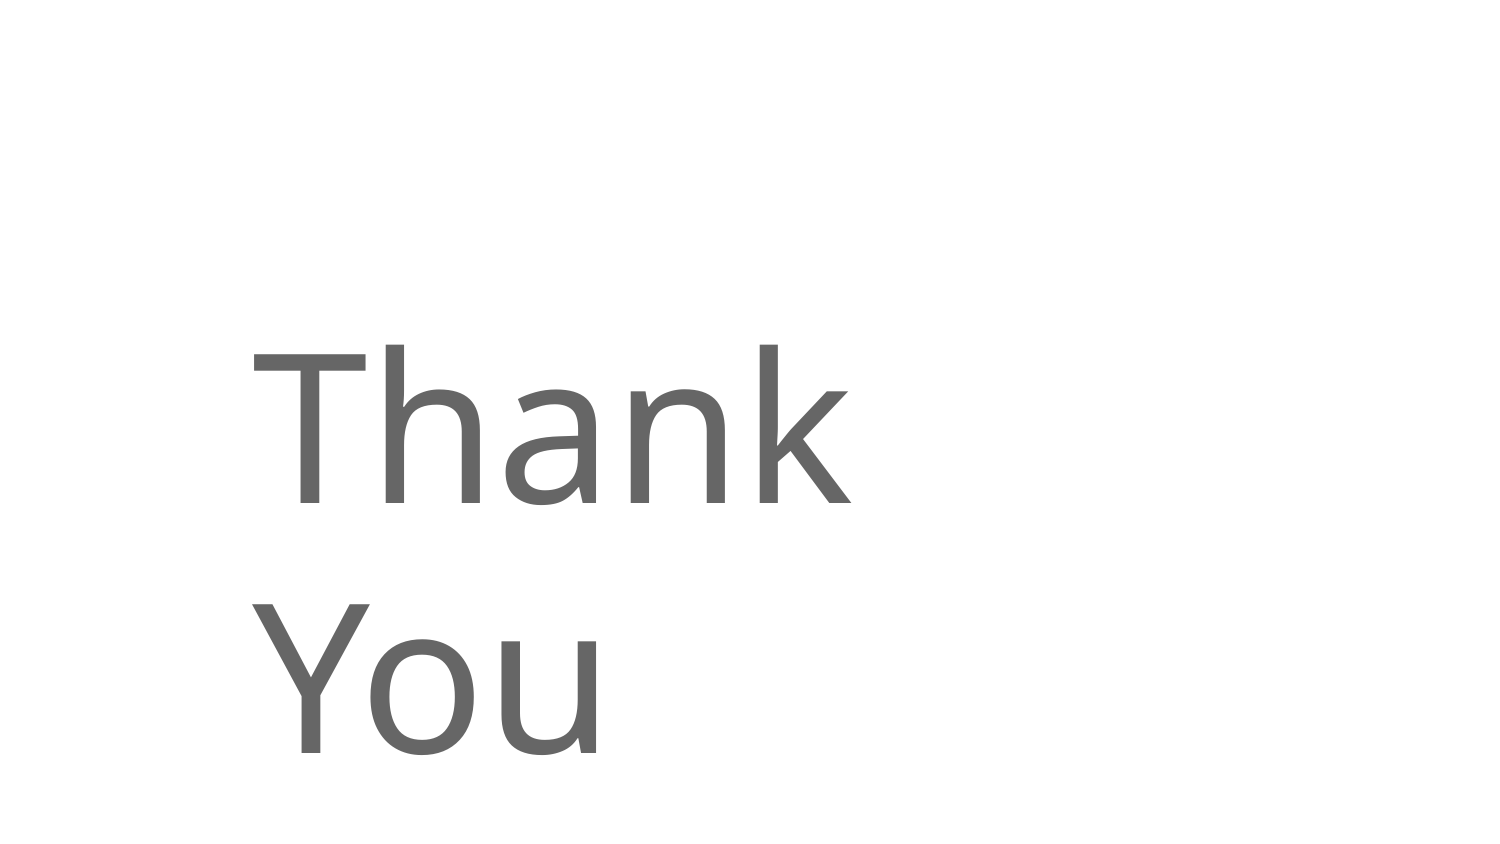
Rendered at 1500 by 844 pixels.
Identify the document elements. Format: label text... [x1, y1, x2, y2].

text_box Thank You [237, 280, 1263, 811]
